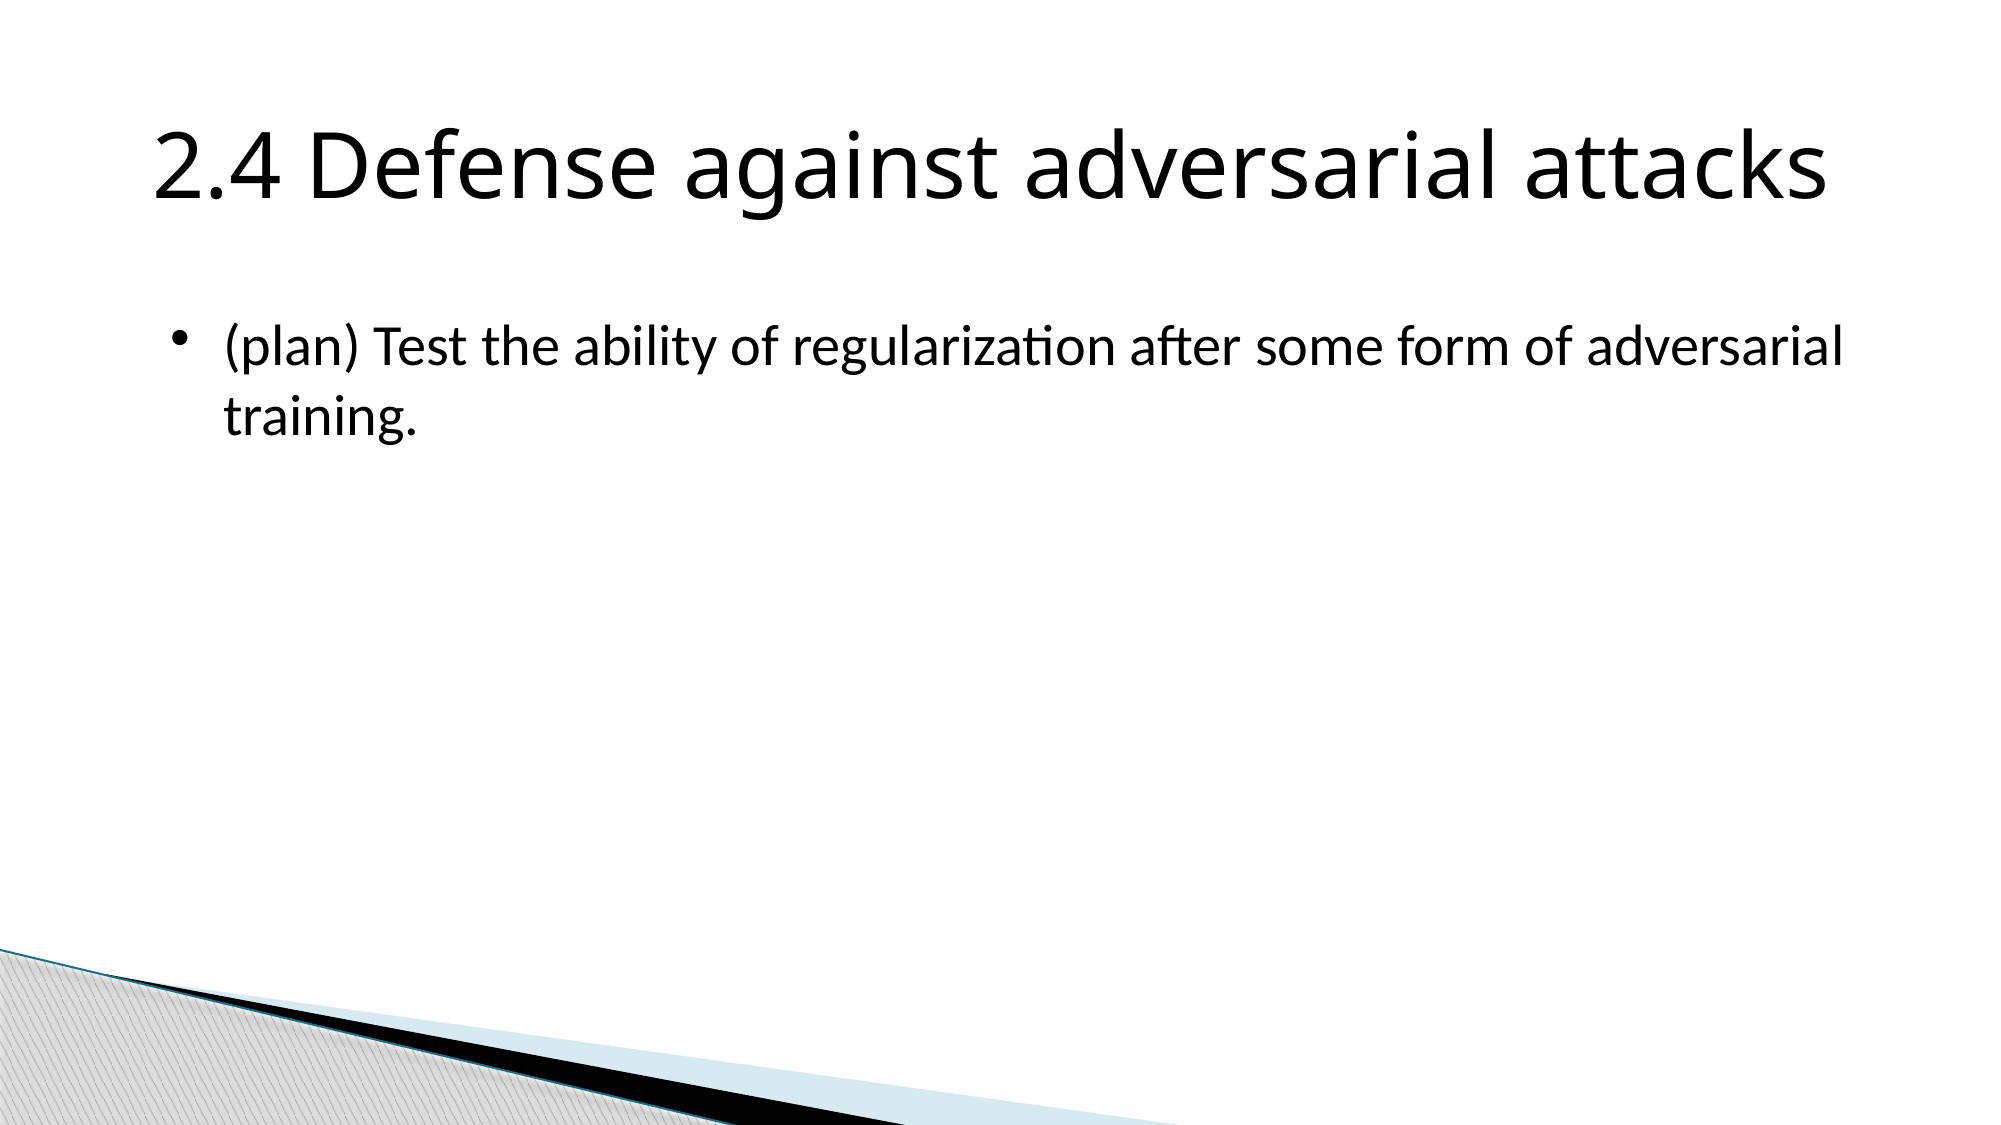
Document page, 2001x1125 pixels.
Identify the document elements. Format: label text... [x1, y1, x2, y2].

text_box (plan) Test the ability of regularization after some form of adversarial training. [137, 299, 1863, 1014]
text_box 2.4 Defense against adversarial attacks [137, 59, 1863, 278]
